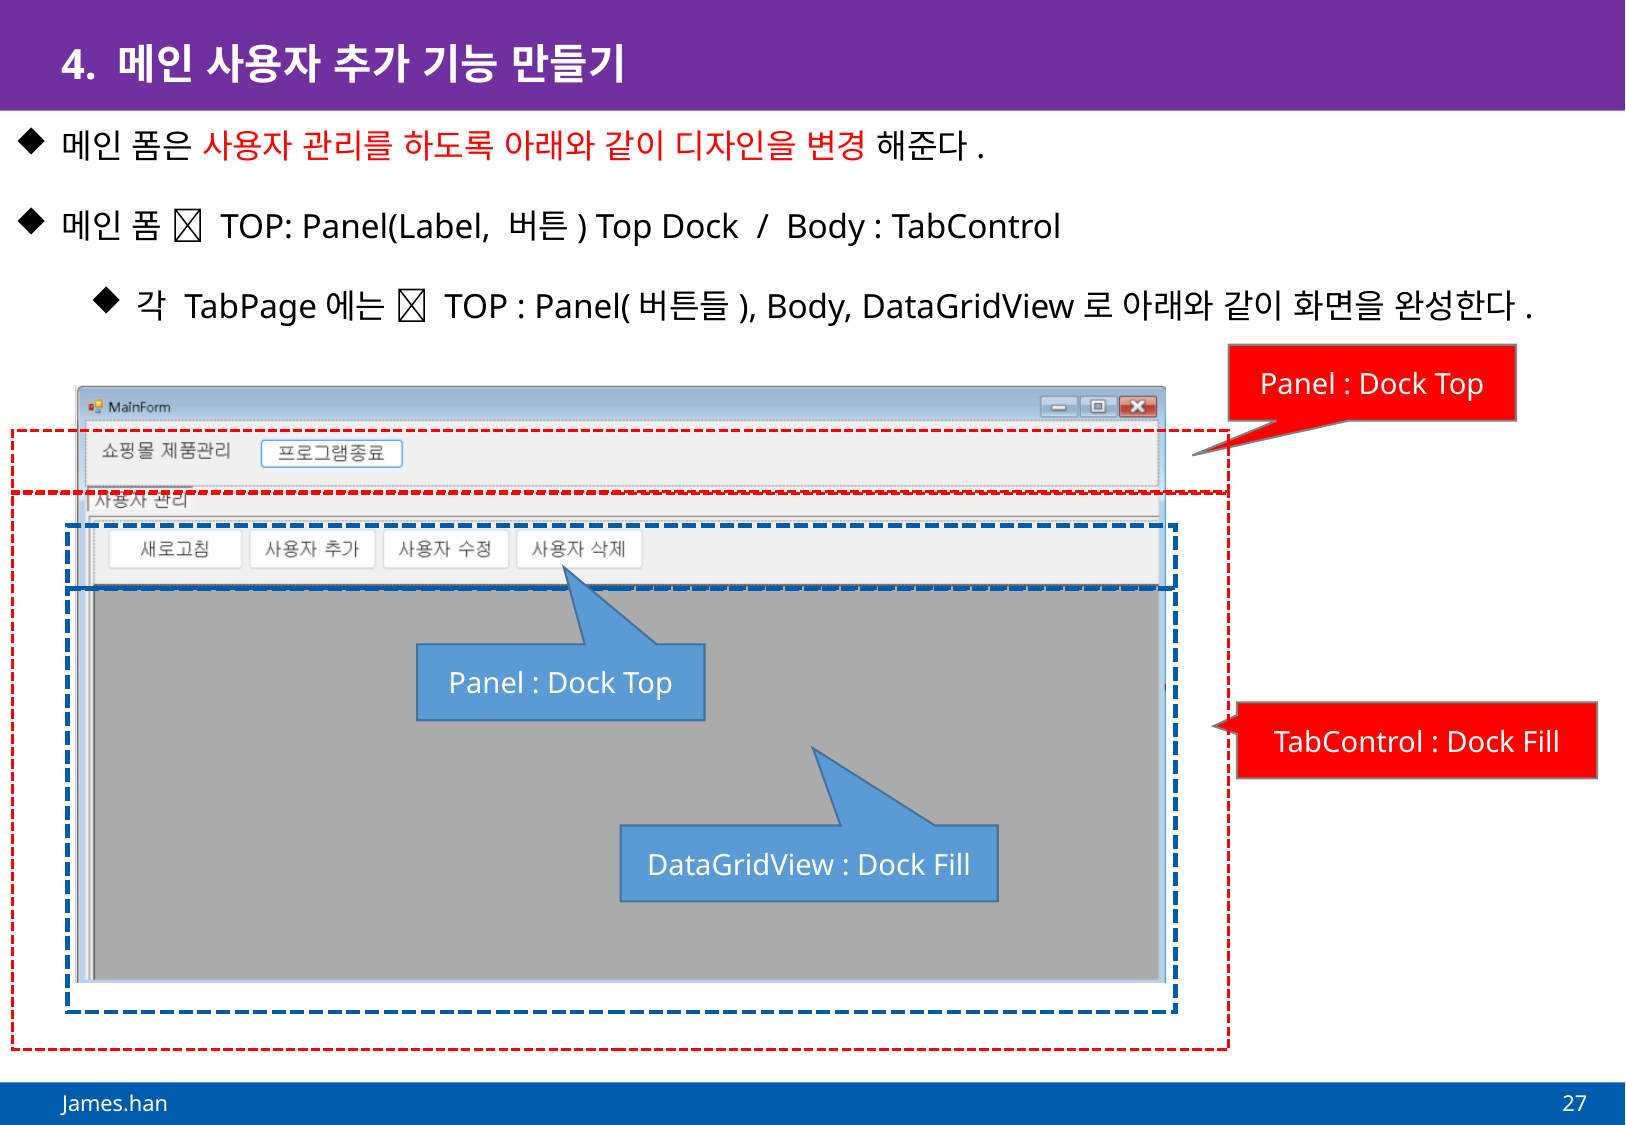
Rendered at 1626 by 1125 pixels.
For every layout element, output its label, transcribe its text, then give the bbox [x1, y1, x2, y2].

slide_number 27 [1375, 1086, 1603, 1123]
picture [75, 385, 1166, 983]
text_box [12, 490, 1230, 1051]
text_box TabControl : Dock Fill [1229, 701, 1599, 780]
text_box [67, 525, 75, 587]
text_box Panel : Dock Top [1227, 343, 1518, 449]
text_box [67, 587, 1177, 1013]
text_box [1166, 429, 1230, 491]
text_box 메인 폼은 사용자 관리를 하도록 아래와 같이 디자인을 변경 해준다. 메인 폼  TOP: Panel(Label, 버튼) Top Dock / Body : TabControl 각 TabPage에는  TOP : Panel(버튼들), Body, DataGridView로 아래와 같이 화면을 완성한다. [0, 117, 1625, 1086]
text_box [12, 429, 75, 491]
text_box [1166, 525, 1177, 587]
title 4. 메인 사용자 추가 기능 만들기 [46, 37, 1581, 95]
